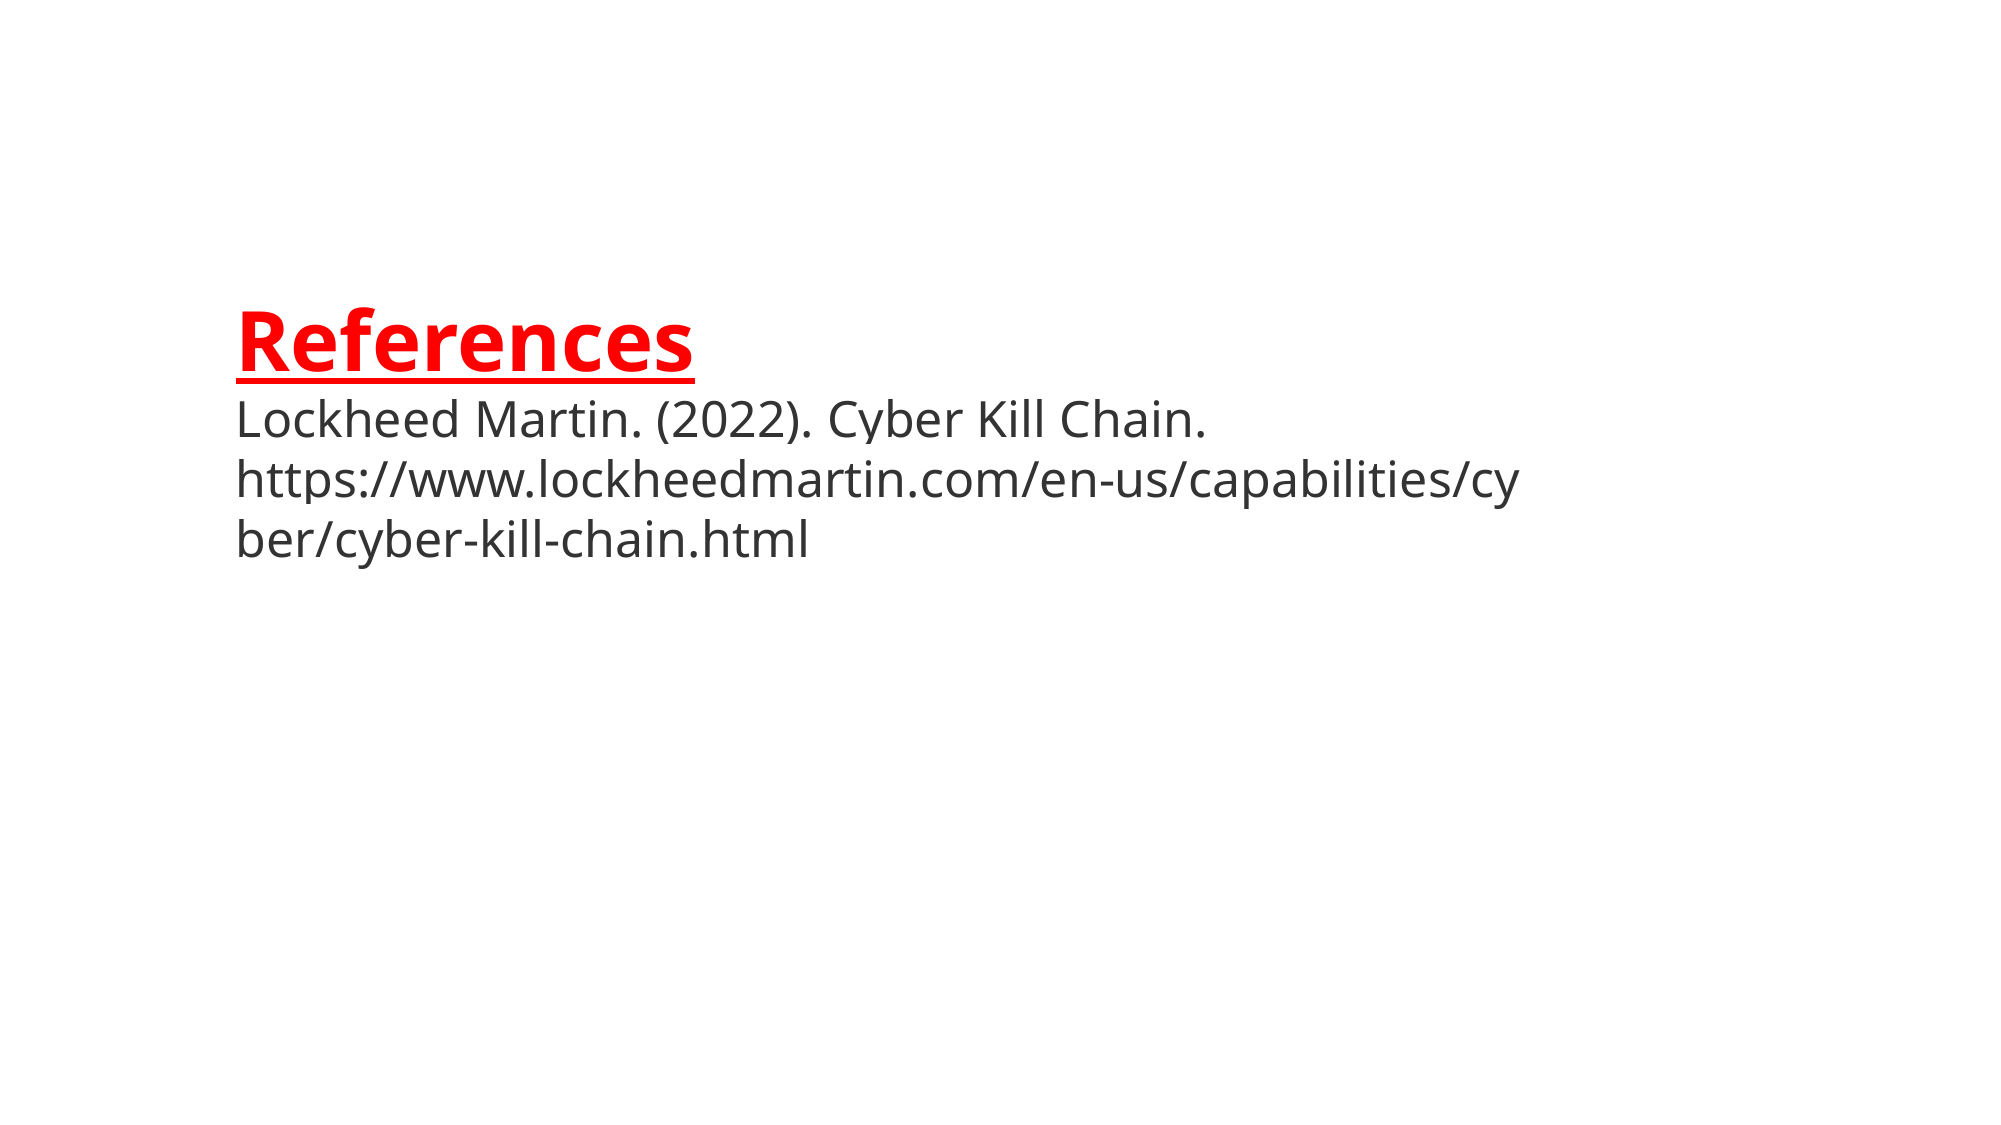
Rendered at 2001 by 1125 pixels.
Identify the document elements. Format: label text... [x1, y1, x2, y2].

text_box References Lockheed Martin. (2022). Cyber Kill Chain. https://www.lockheedmartin.com/en-us/capabilities/cyber/cyber-kill-chain.html [220, 280, 1541, 576]
